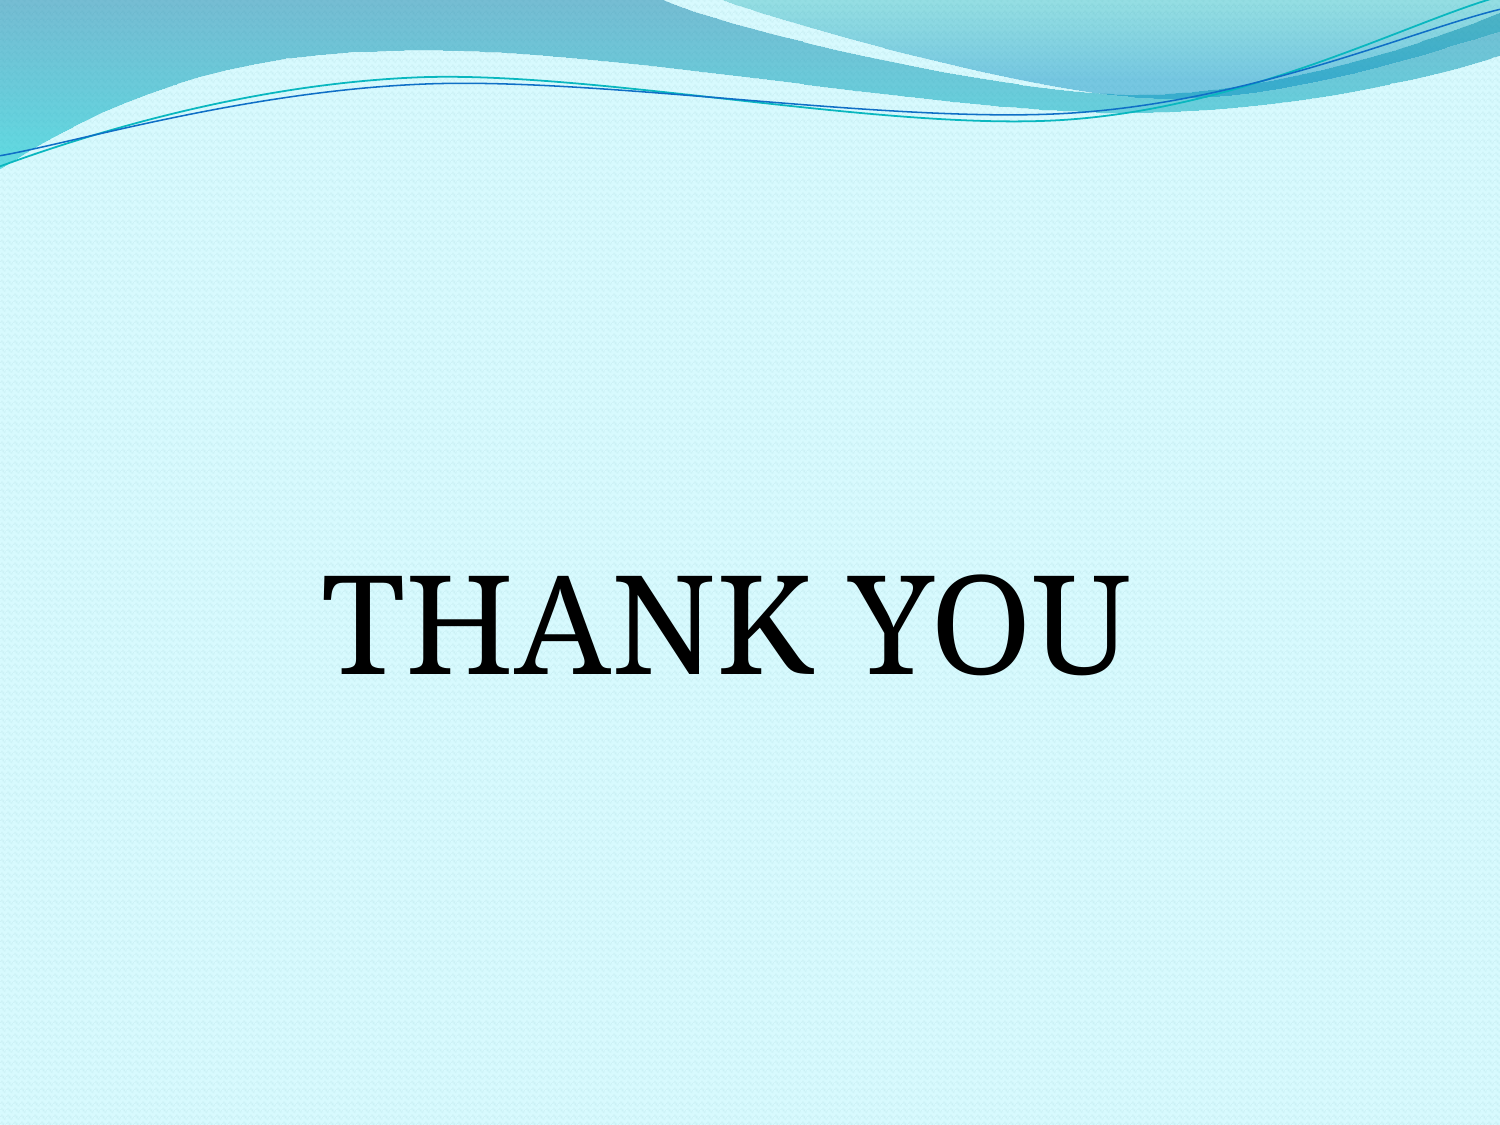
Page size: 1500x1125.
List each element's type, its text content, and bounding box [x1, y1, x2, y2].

subtitle THANK YOU [87, 529, 1376, 818]
